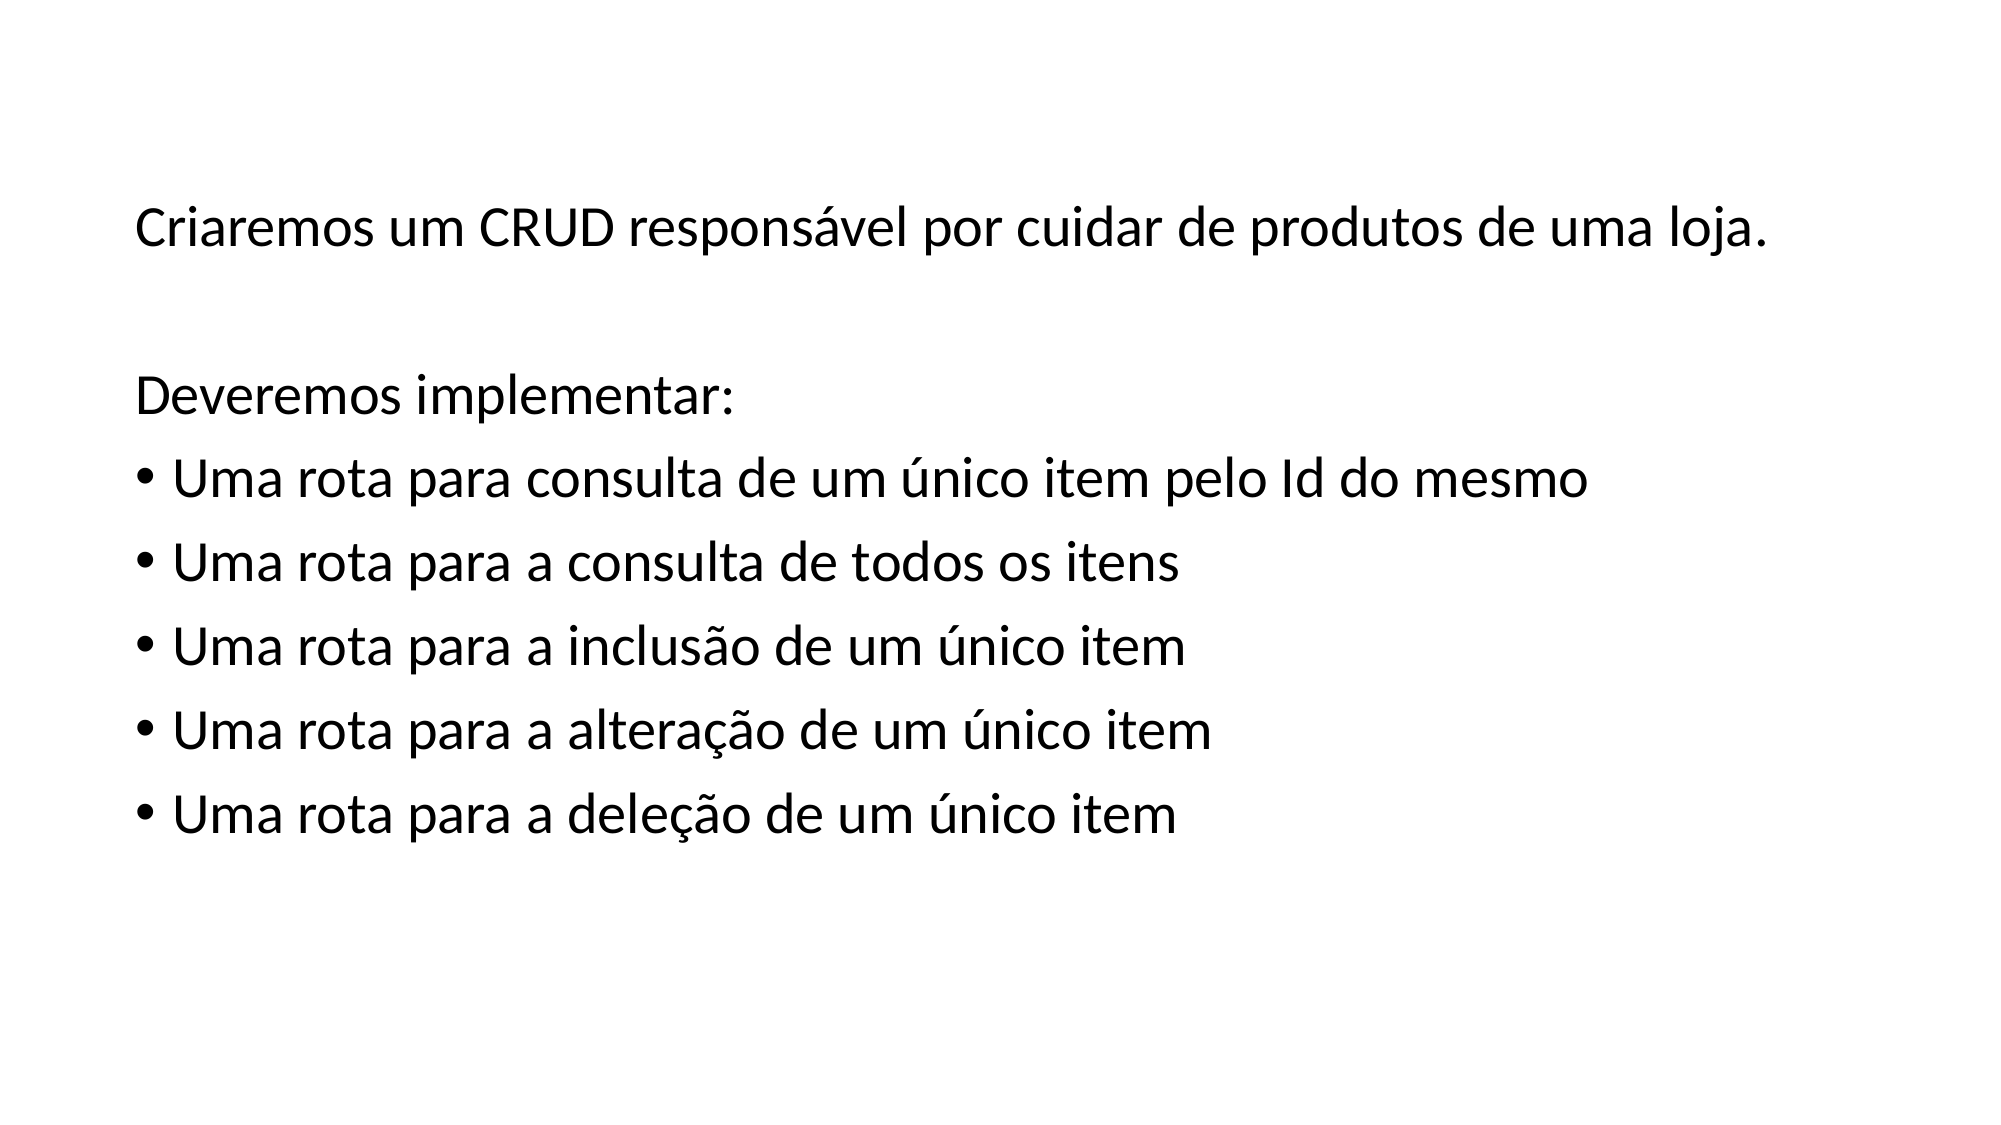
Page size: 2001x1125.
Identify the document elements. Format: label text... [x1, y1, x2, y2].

list Criaremos um CRUD responsável por cuidar de produtos de uma loja. Deveremos implementar: Uma rota para consulta de um único item pelo Id do mesmo Uma rota para a consulta de todos os itens Uma rota para a inclusão de um único item Uma rota para a alteração de um único item Uma rota para a deleção de um único item [120, 188, 1845, 903]
